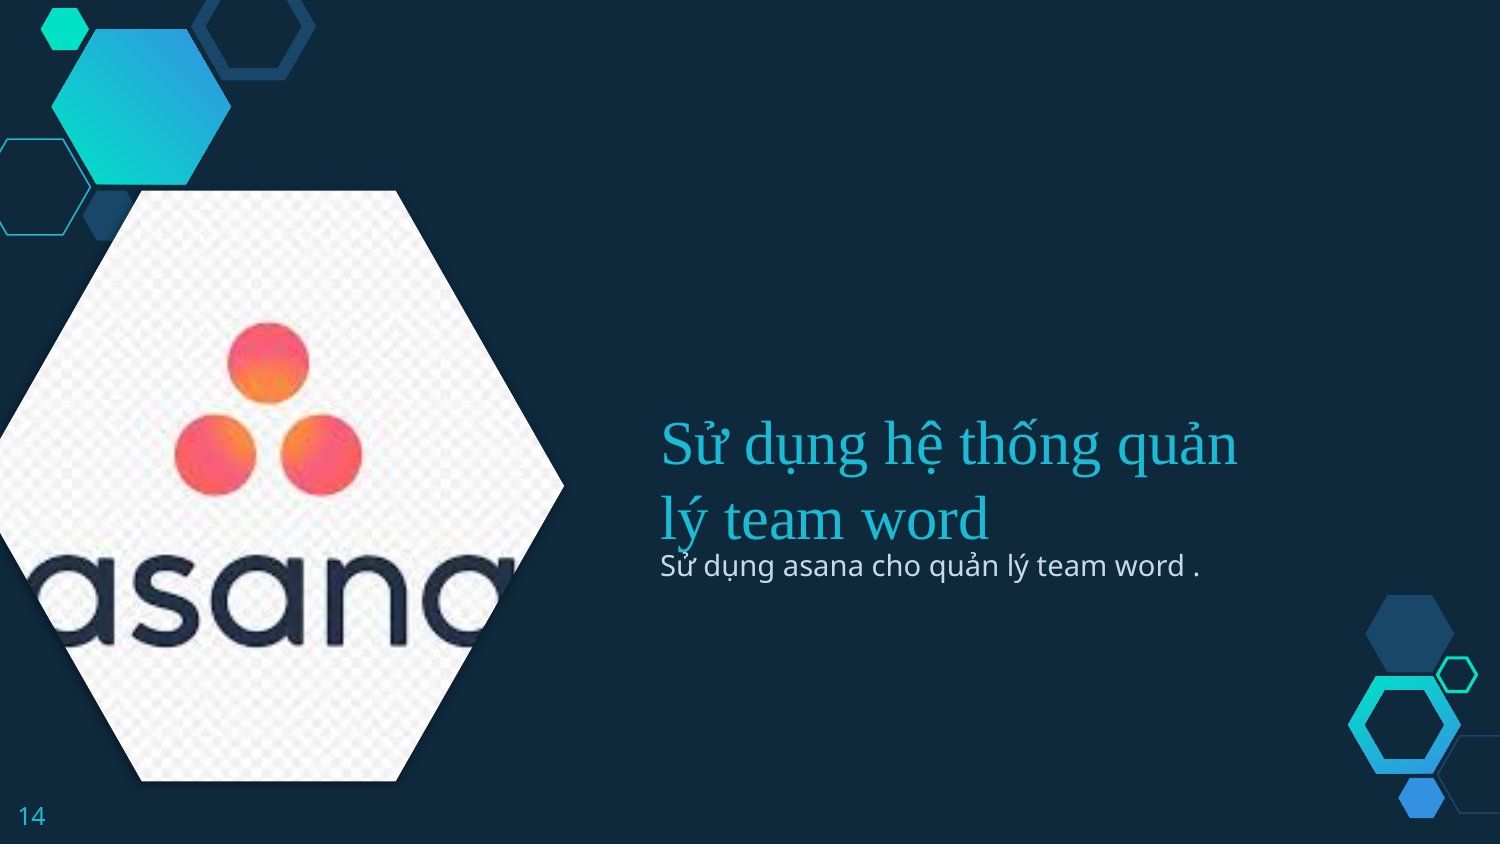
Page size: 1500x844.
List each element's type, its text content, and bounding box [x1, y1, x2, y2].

list Sử dụng asana cho quản lý team word . [645, 532, 1261, 733]
picture [0, 190, 565, 782]
title Sử dụng hệ thống quản lý team word [645, 423, 1261, 530]
slide_number 14 [2, 791, 93, 844]
